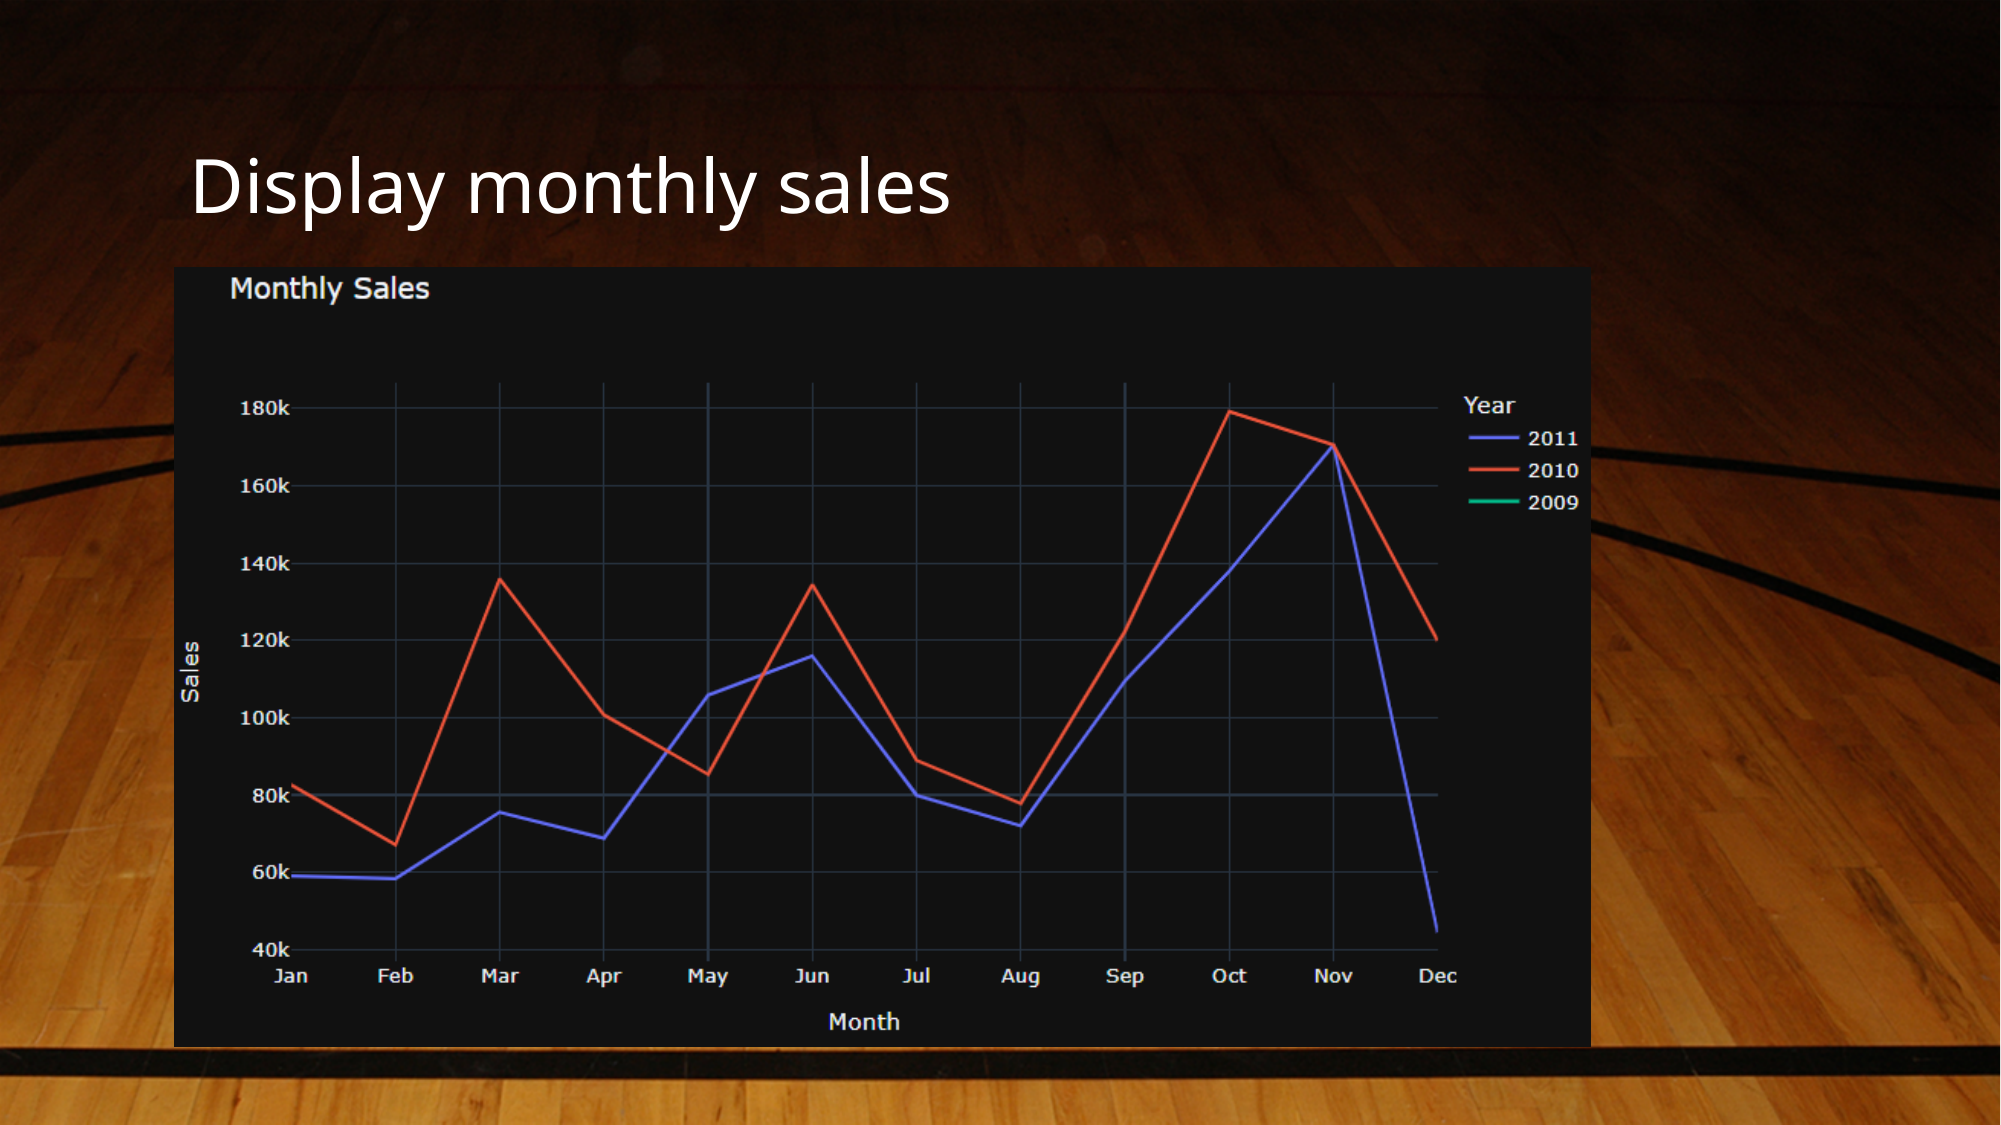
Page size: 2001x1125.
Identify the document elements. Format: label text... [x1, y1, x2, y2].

picture [0, 0, 2001, 1125]
title Display monthly sales [174, 50, 1825, 238]
